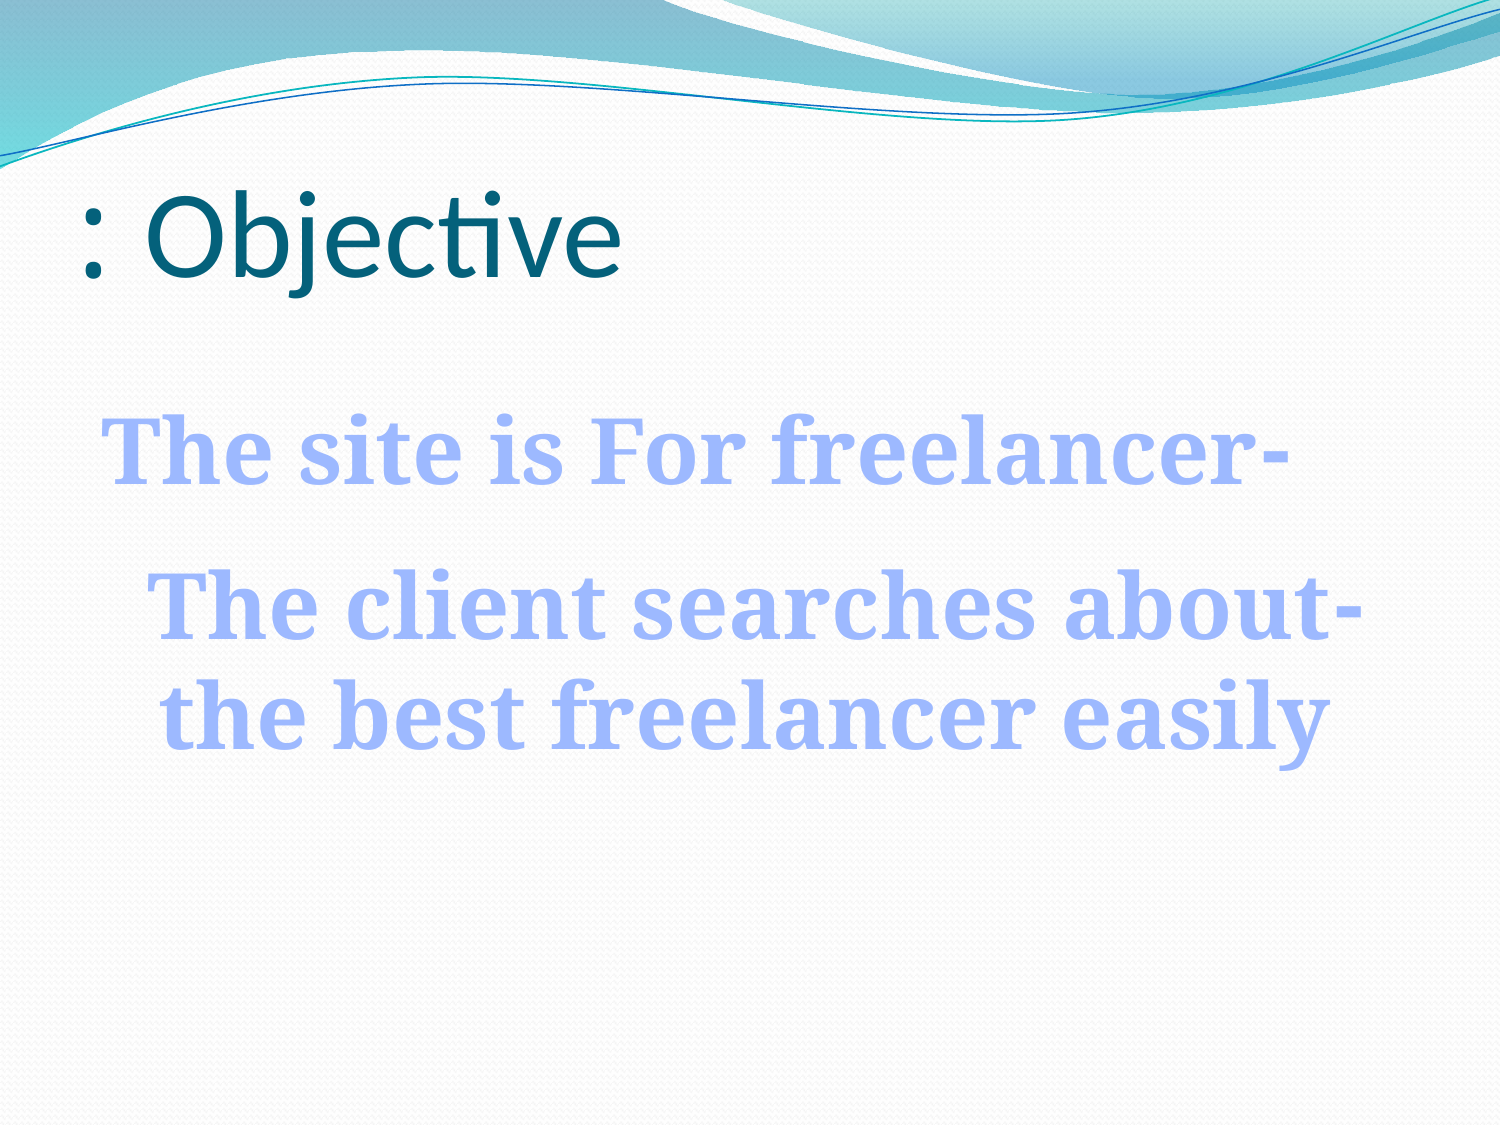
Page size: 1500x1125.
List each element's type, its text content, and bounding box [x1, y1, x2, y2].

text_box -The site is For freelancer [86, 385, 1308, 511]
text_box -The client searches about the best freelancer easily [108, 540, 1381, 776]
title Objective : [75, 115, 1425, 303]
